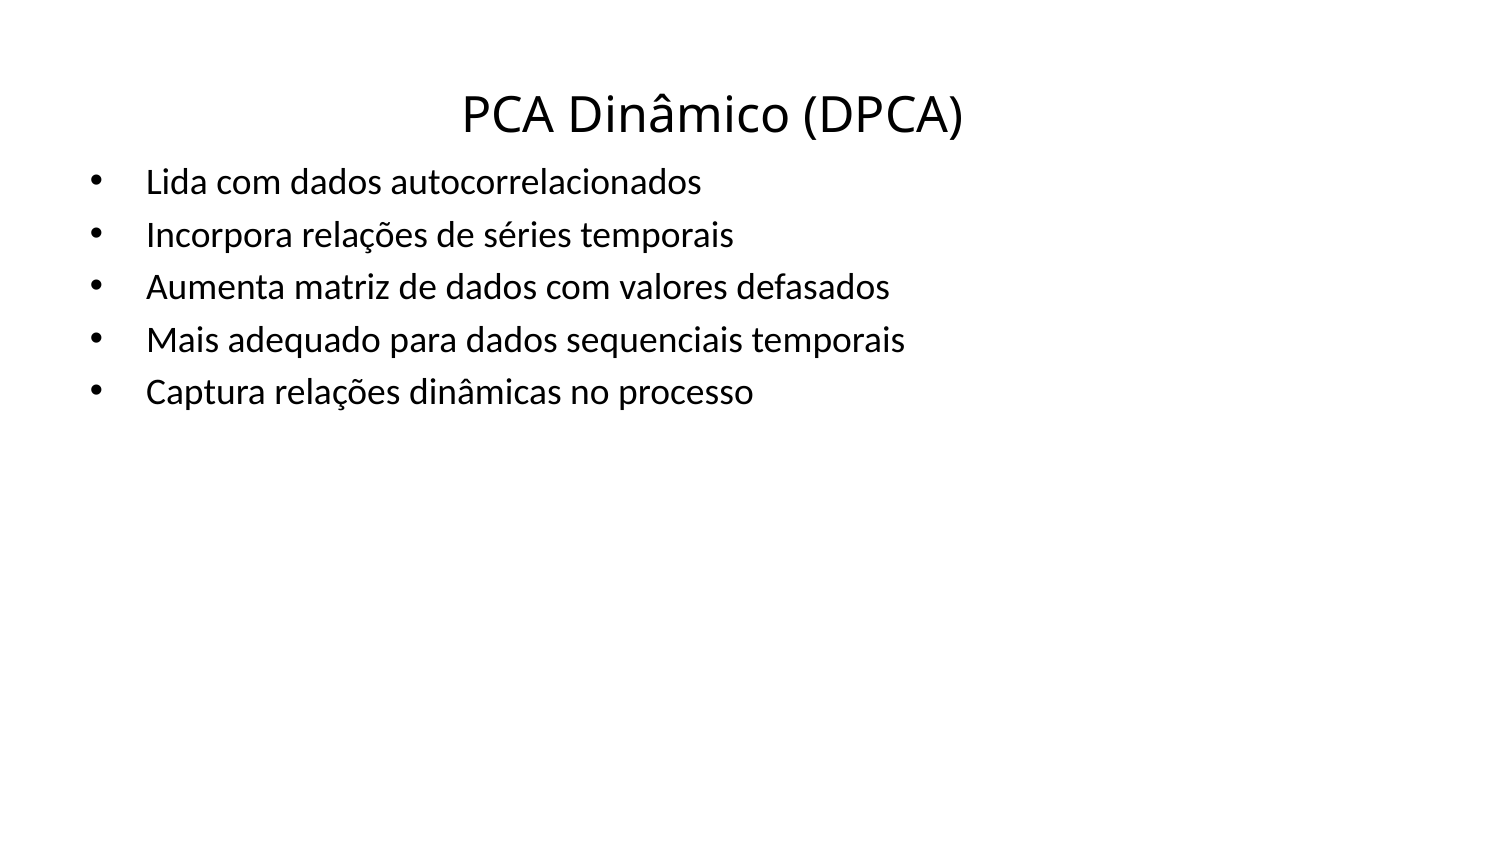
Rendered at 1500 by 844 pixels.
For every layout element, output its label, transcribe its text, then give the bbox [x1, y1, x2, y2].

list Lida com dados autocorrelacionados Incorpora relações de séries temporais Aumenta matriz de dados com valores defasados Mais adequado para dados sequenciais temporais Captura relações dinâmicas no processo [75, 150, 1350, 825]
title PCA Dinâmico (DPCA) [75, 75, 1350, 150]
